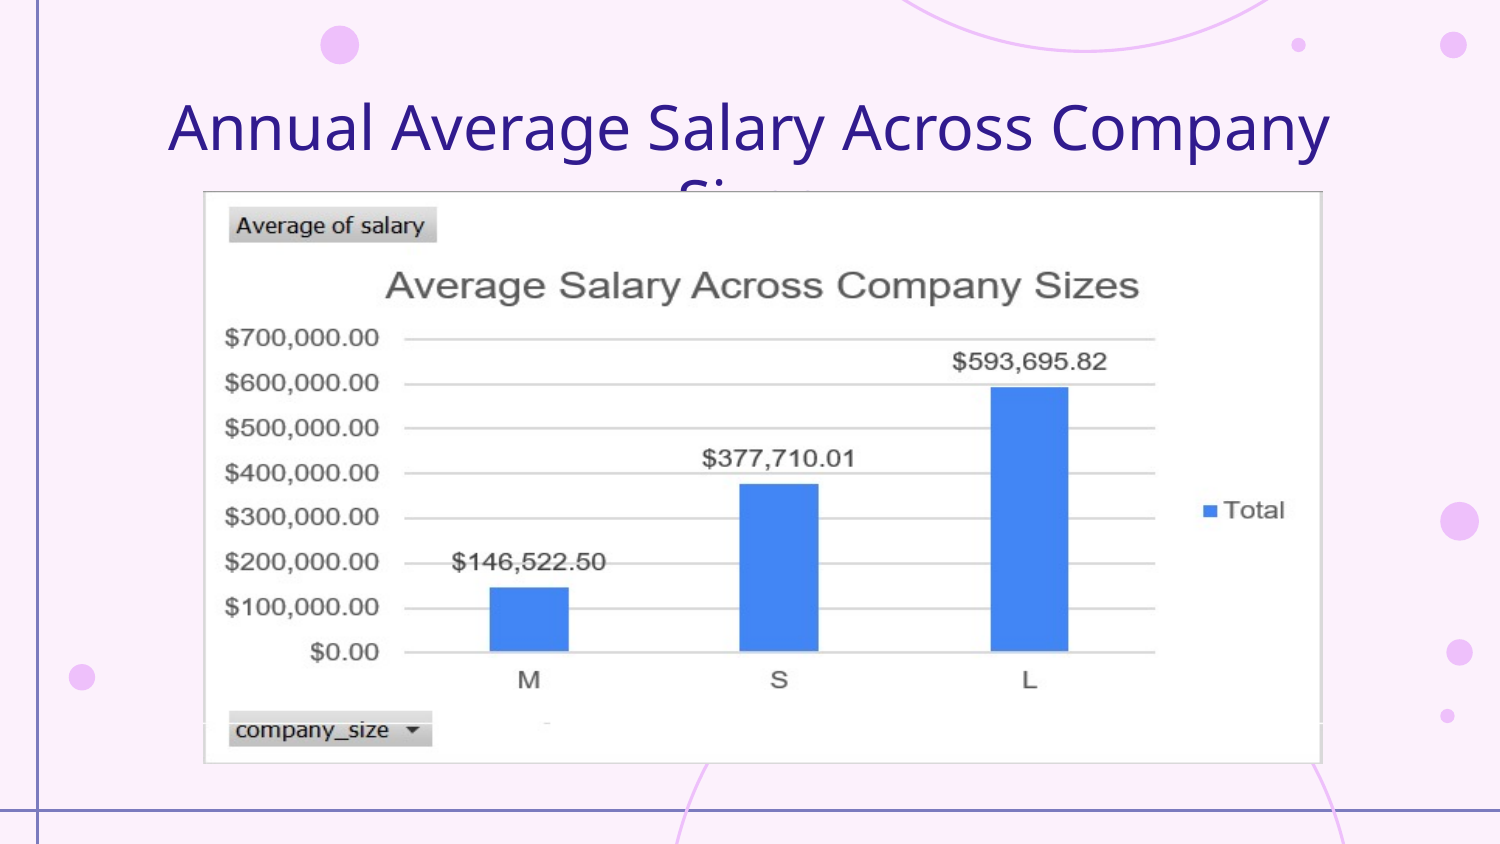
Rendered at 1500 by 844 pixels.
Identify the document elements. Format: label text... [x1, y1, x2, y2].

text_box [676, 772, 1344, 844]
picture [203, 191, 1323, 764]
title Annual Average Salary Across Company Sizes [118, 72, 1382, 167]
